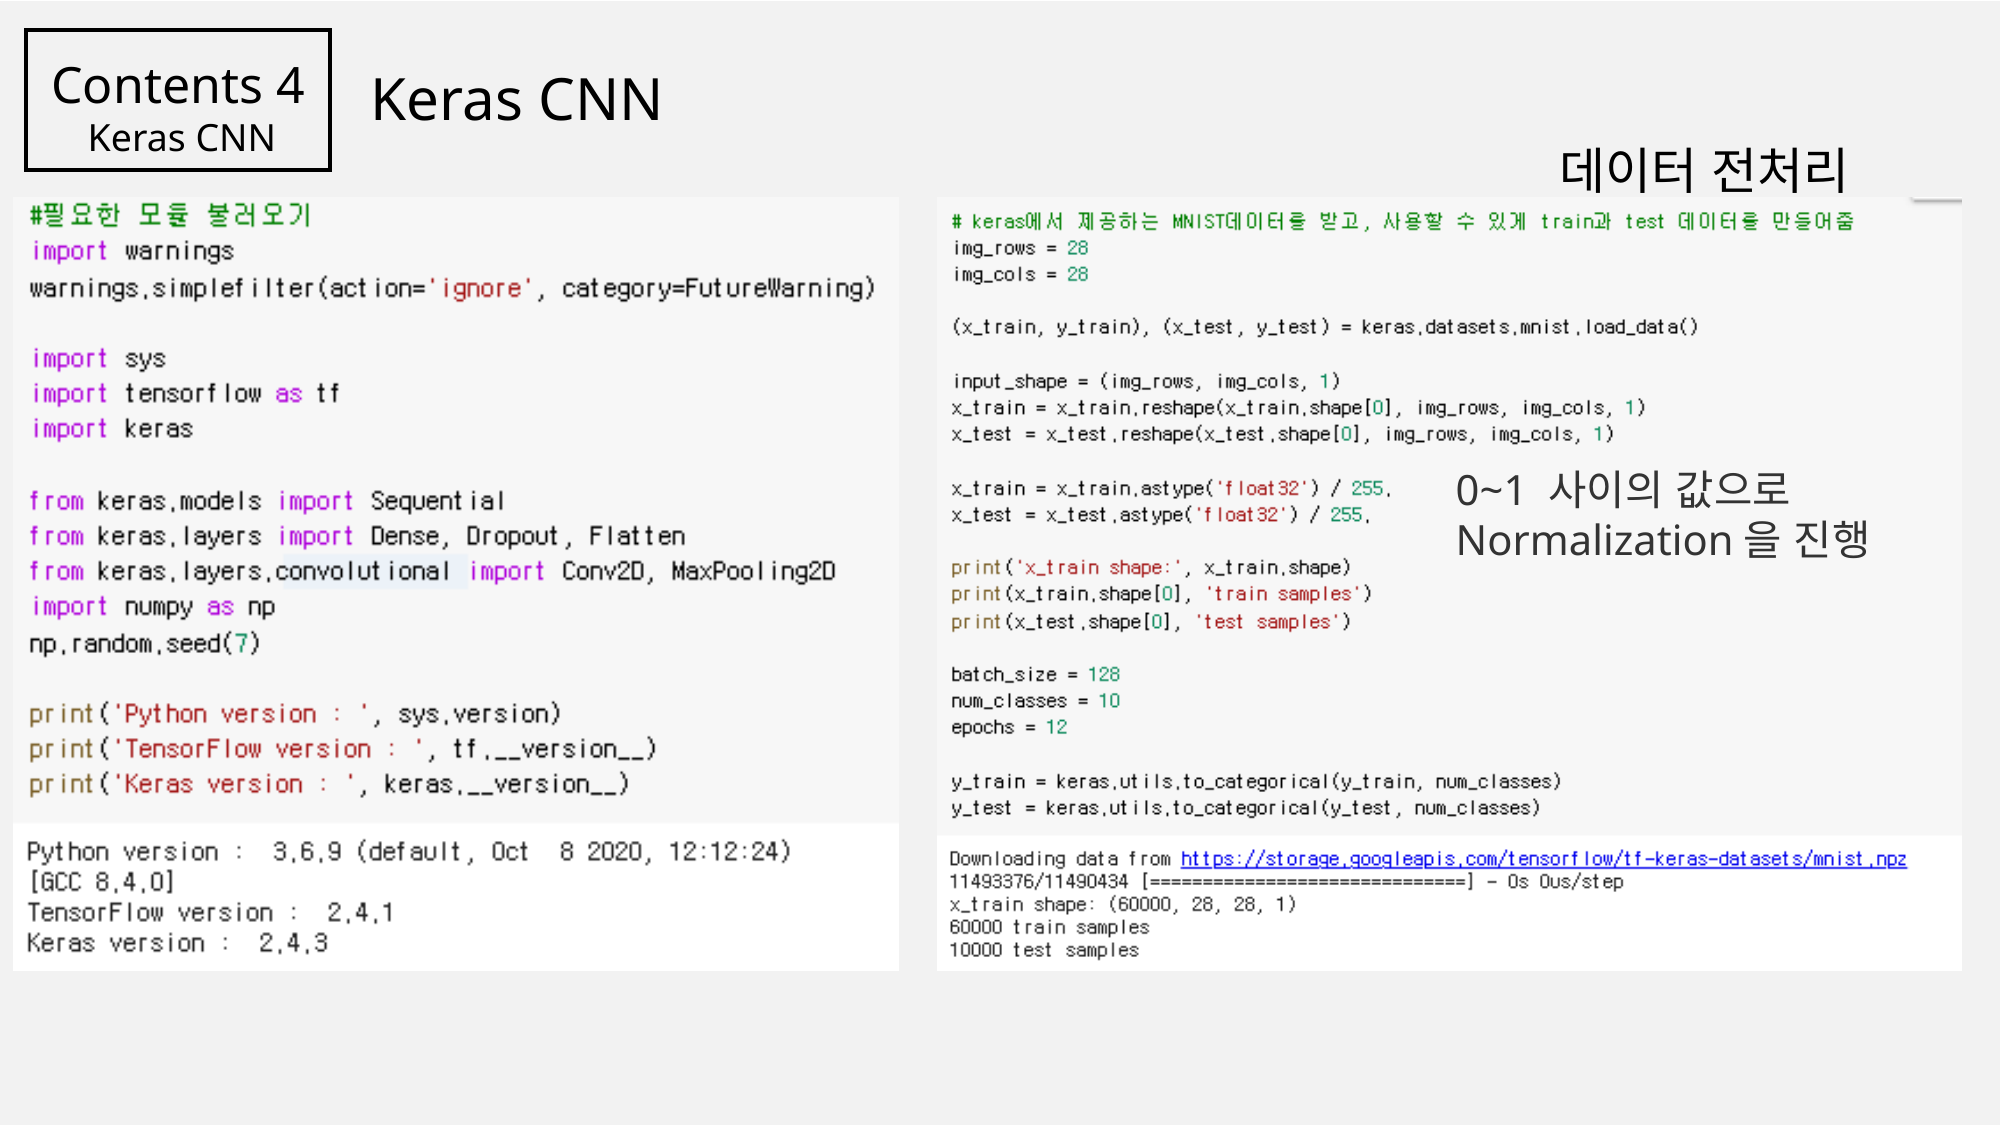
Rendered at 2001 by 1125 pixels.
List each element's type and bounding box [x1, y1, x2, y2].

picture [0, 1, 2000, 1125]
text_box [26, 29, 330, 171]
